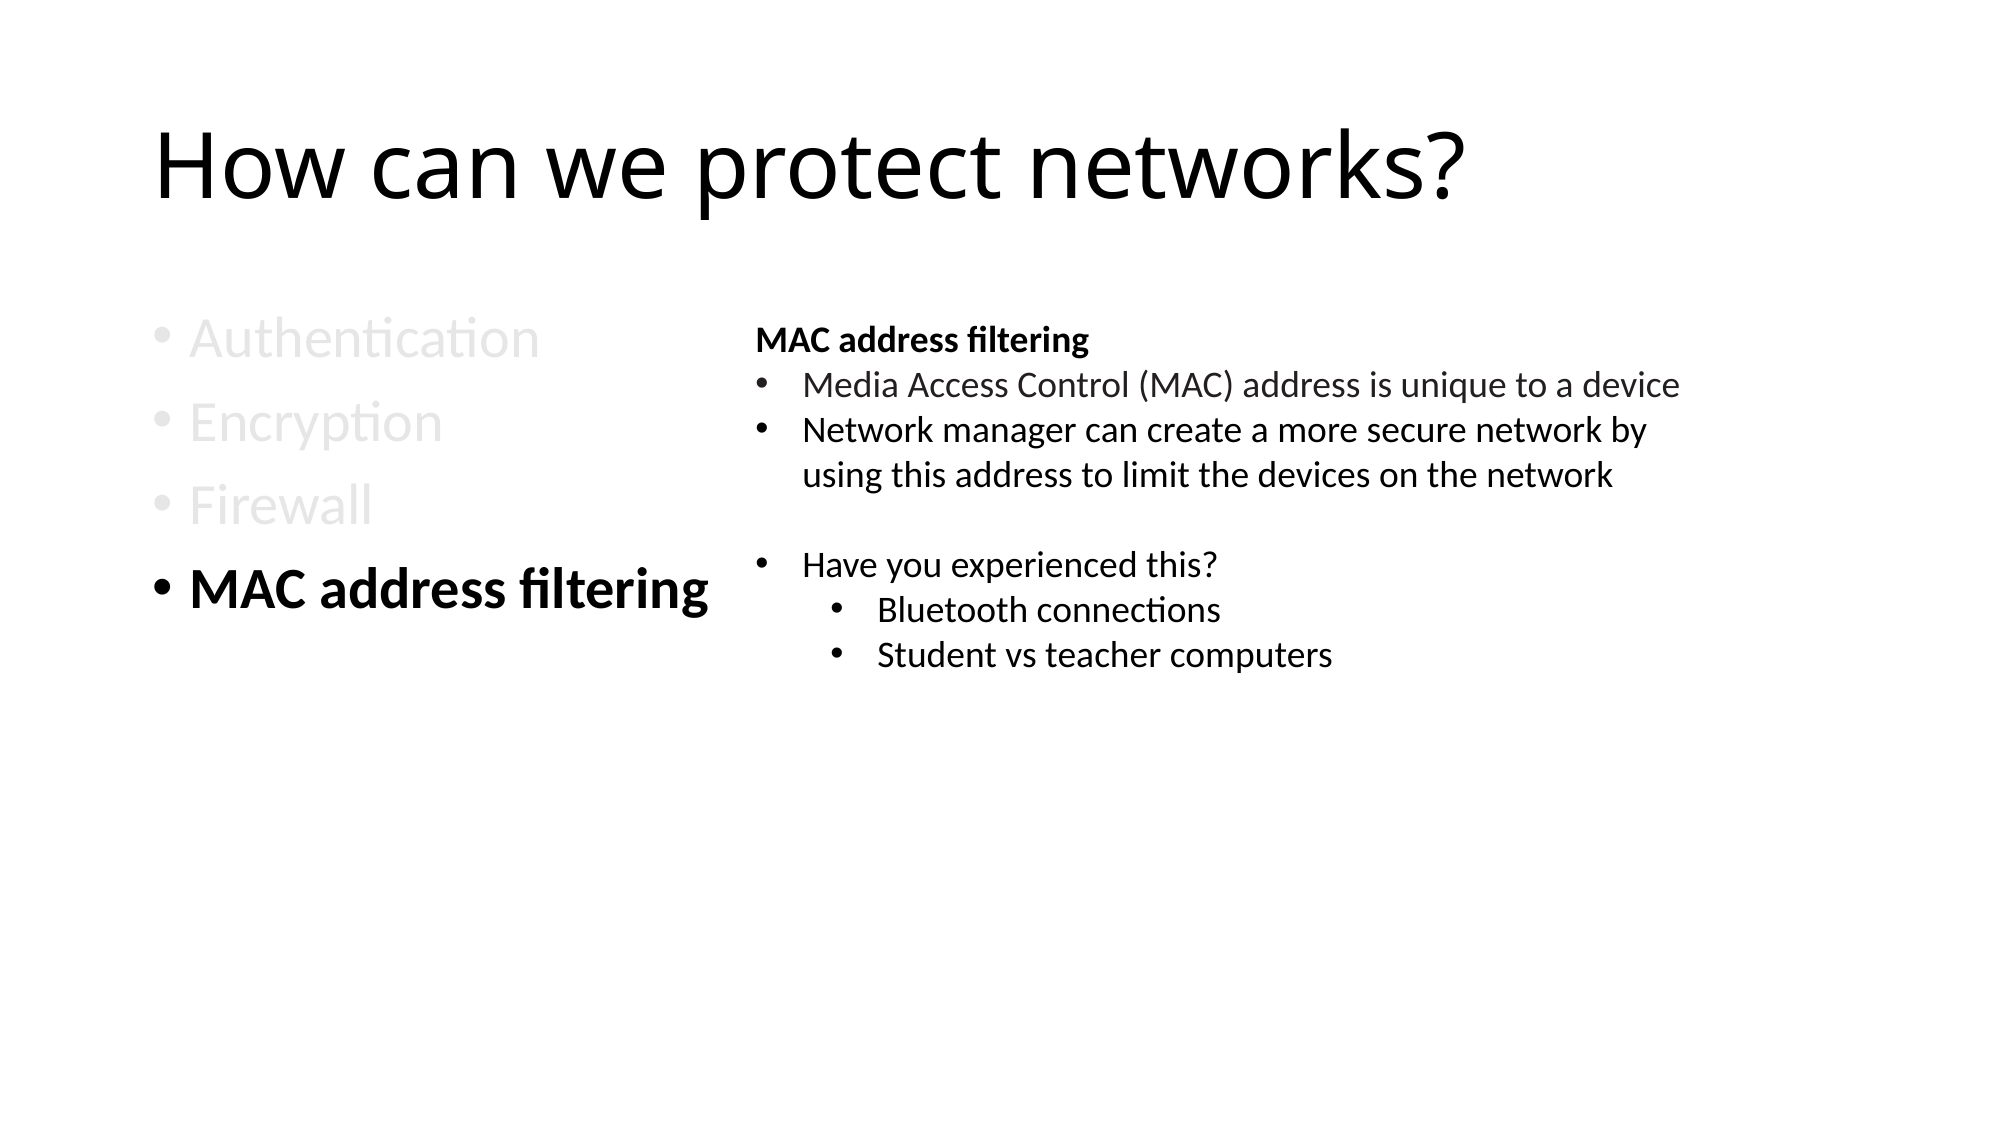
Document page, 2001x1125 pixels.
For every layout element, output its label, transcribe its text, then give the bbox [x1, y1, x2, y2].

title How can we protect networks? [137, 59, 1863, 278]
text_box MAC address filtering Media Access Control (MAC) address is unique to a device Network manager can create a more secure network by using this address to limit the devices on the network Have you experienced this? Bluetooth connections Student vs teacher computers [740, 307, 1741, 683]
list Authentication Encryption Firewall MAC address filtering [137, 299, 1863, 1014]
